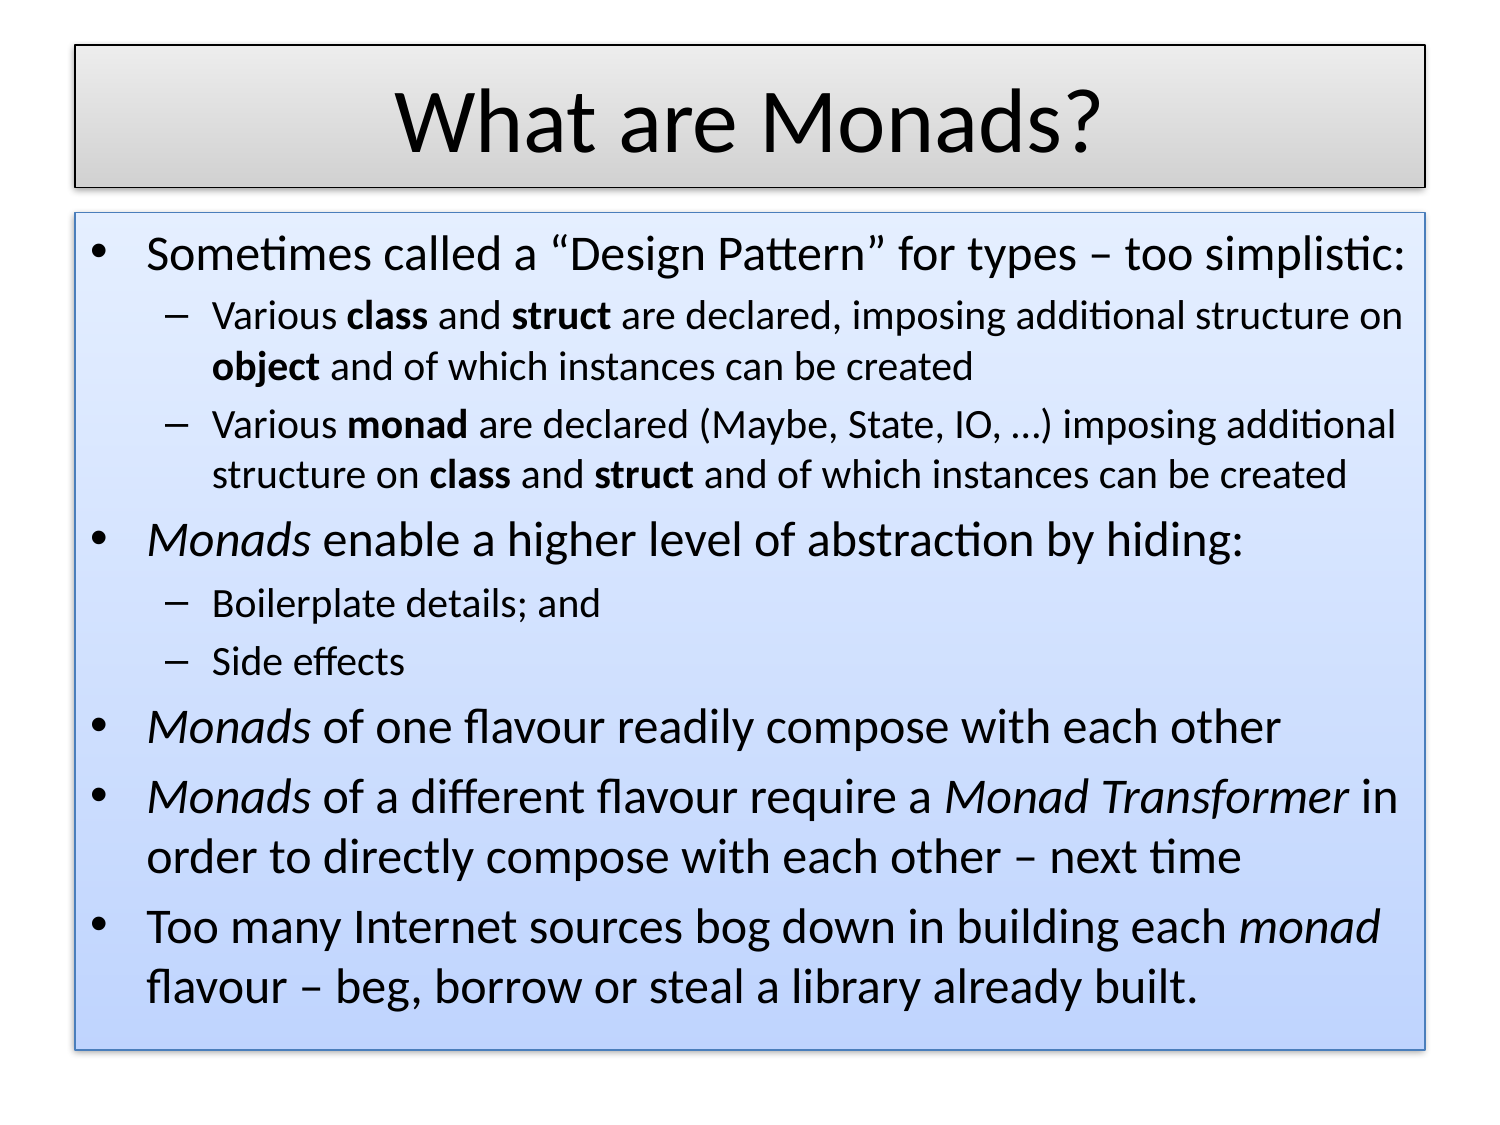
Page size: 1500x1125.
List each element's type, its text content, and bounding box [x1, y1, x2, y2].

list Sometimes called a “Design Pattern” for types – too simplistic: Various class and struct are declared, imposing additional structure on object and of which instances can be created Various monad are declared (Maybe, State, IO, …) imposing additional structure on class and struct and of which instances can be created Monads enable a higher level of abstraction by hiding: Boilerplate details; and Side effects Monads of one flavour readily compose with each other Monads of a different flavour require a Monad Transformer in order to directly compose with each other – next time Too many Internet sources bog down in building each monad flavour – beg, borrow or steal a library already built. [74, 212, 1426, 1051]
title What are Monads? [74, 44, 1426, 188]
